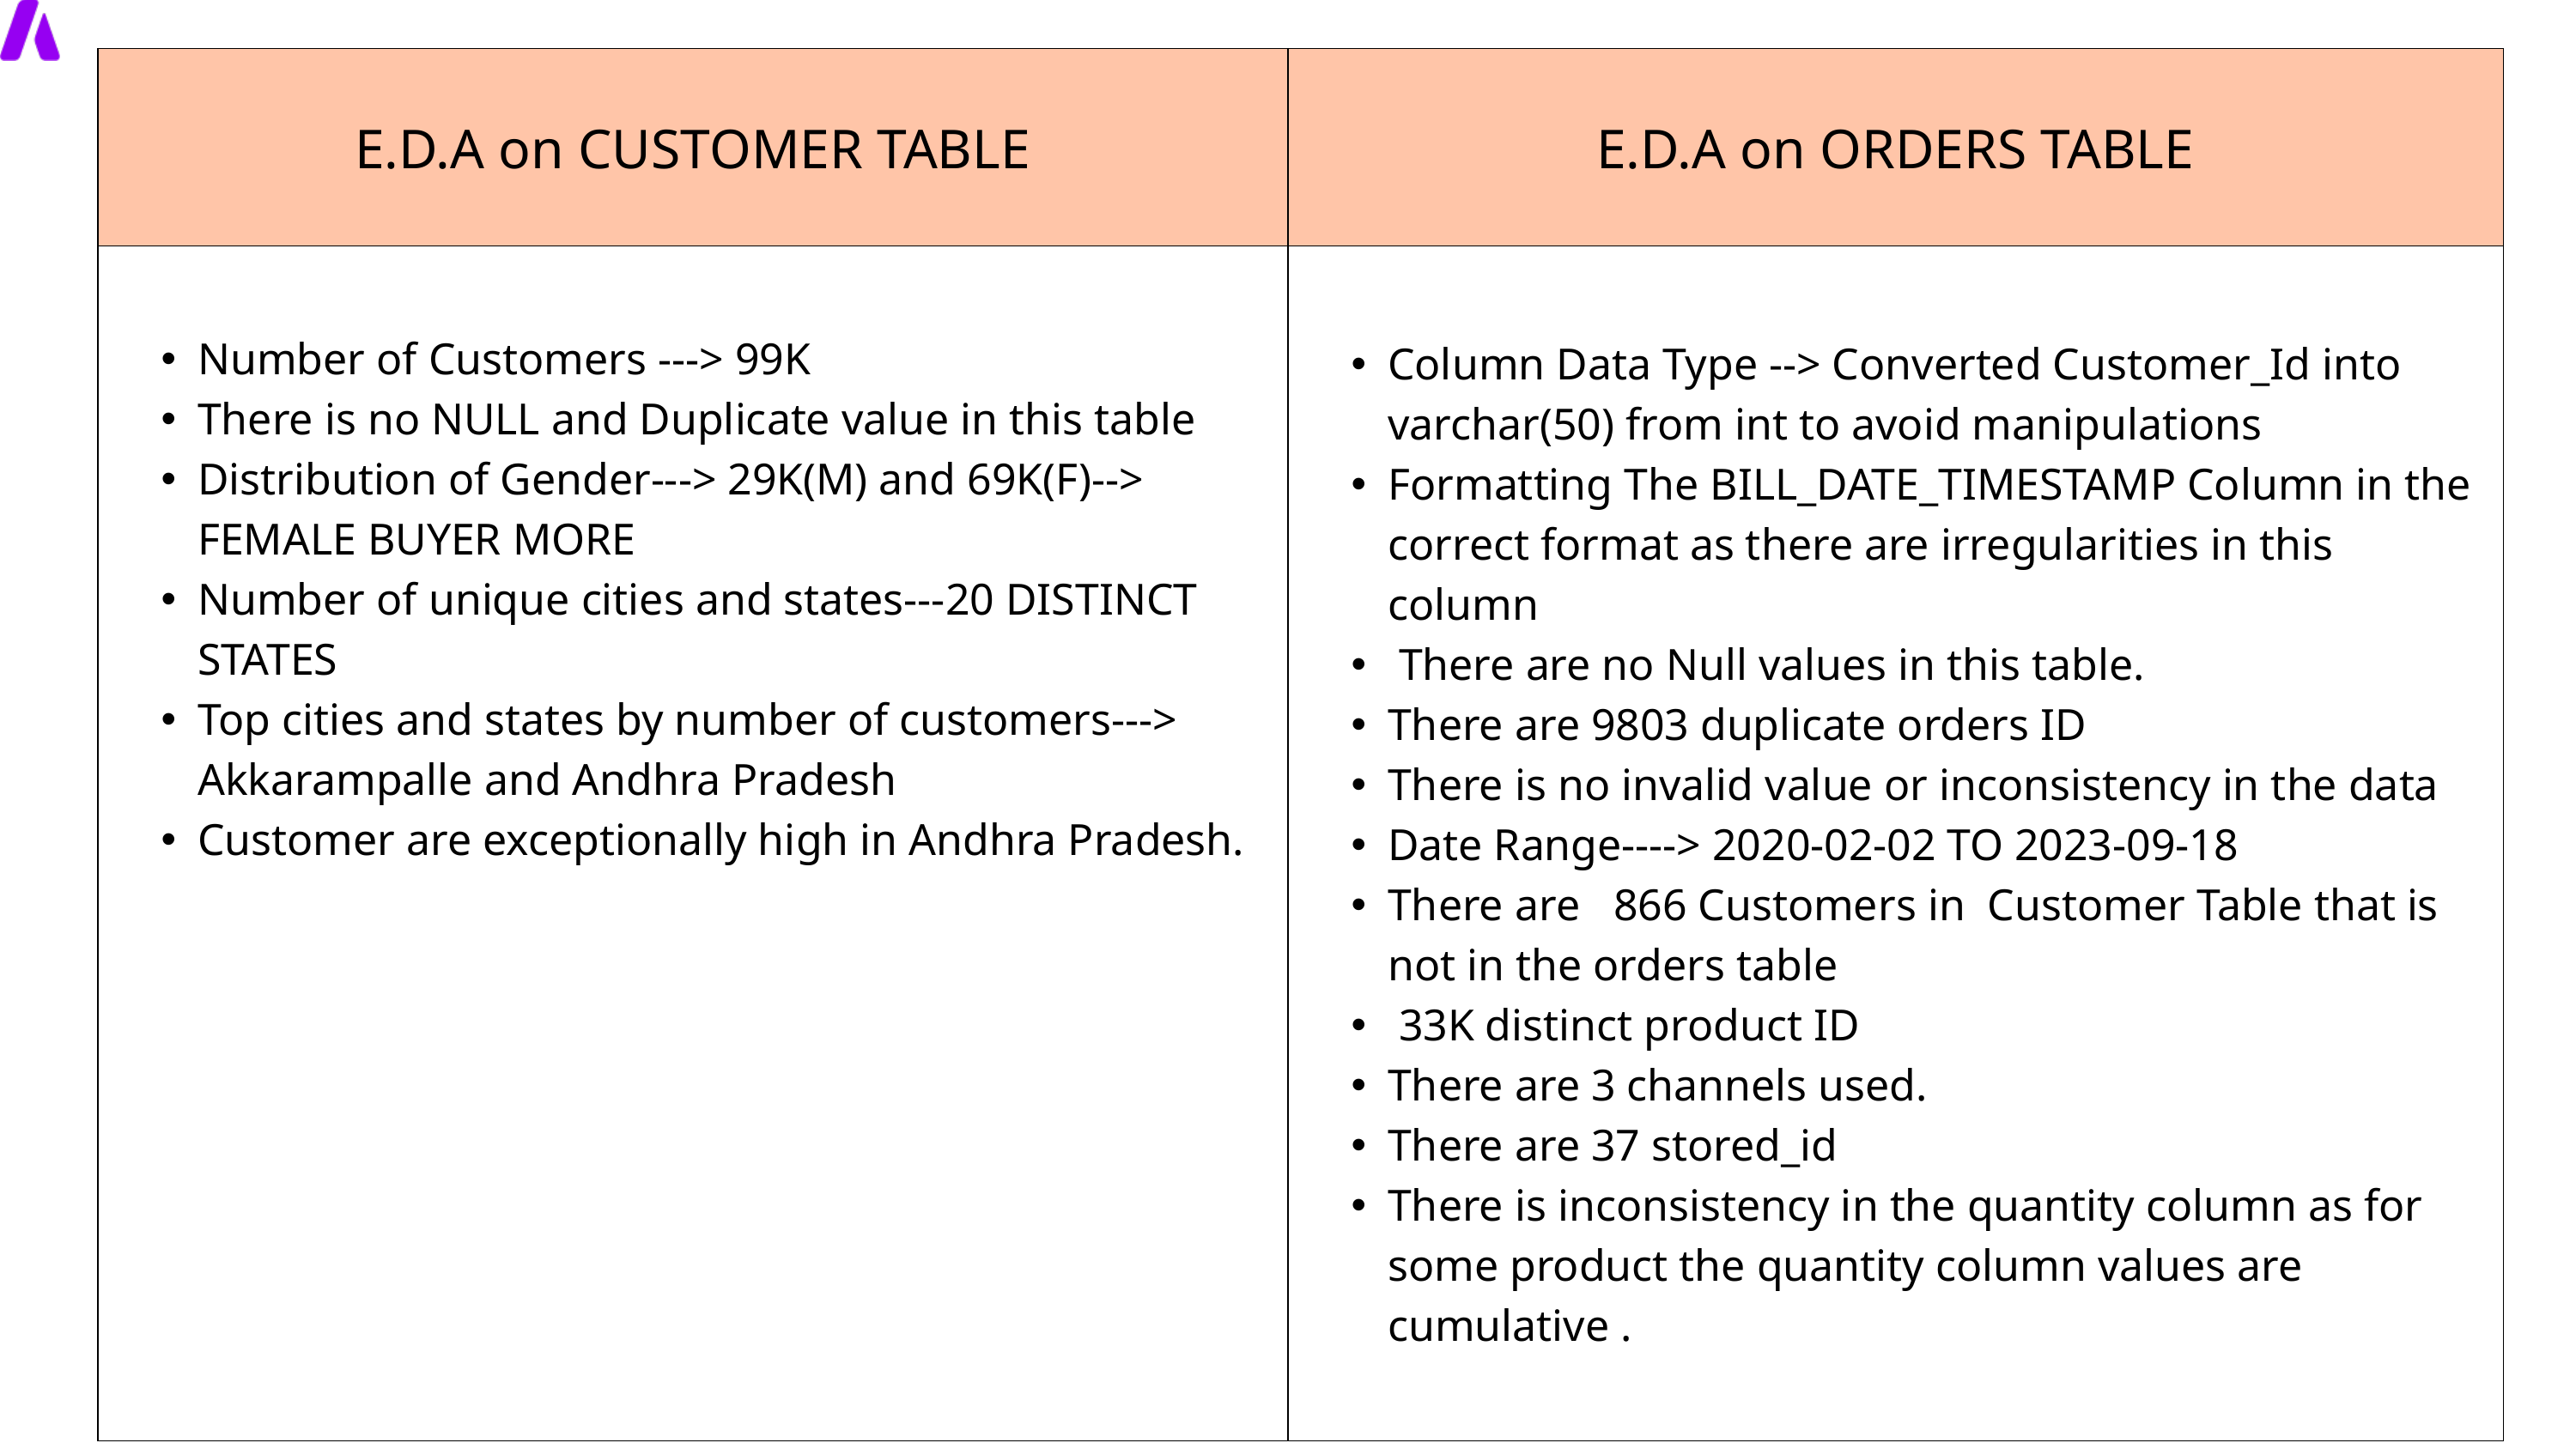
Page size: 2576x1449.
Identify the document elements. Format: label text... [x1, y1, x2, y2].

table_header E.D.A on ORDERS TABLE [1289, 49, 2503, 246]
table_cell Number of Customers ---> 99K​ There is no NULL and Duplicate value in this table ​ Distribution of Gender---> 29K(M) and 69K(F)--> FEMALE BUYER MORE​ Number of unique cities and states---20 DISTINCT STATES​ Top cities and states by number of customers--->​Akkarampalle​ and Andhra Pradesh Customer are exceptionally high in Andhra Pradesh. [99, 246, 1287, 1440]
table_cell Column Data Type --> Converted Customer_Id into varchar(50) from int to avoid manipulations​ Formatting The BILL_DATE_TIMESTAMP Column in the correct format as there are irregularities in this column​ There are no Null values in this table.​ There are 9803 duplicate orders ID​ There is no invalid value or inconsistency in the data​ Date Range----> 2020-02-02 TO 2023-09-18​ There are 866 Customers in Customer Table that is not in the orders table 33K distinct product ID There are 3 channels used.​ There are 37 stored_id There is inconsistency in the quantity column as for some product the quantity column values are cumulative . [1289, 246, 2503, 1440]
text_box [0, 0, 60, 61]
table_header E.D.A on CUSTOMER TABLE [99, 49, 1287, 246]
